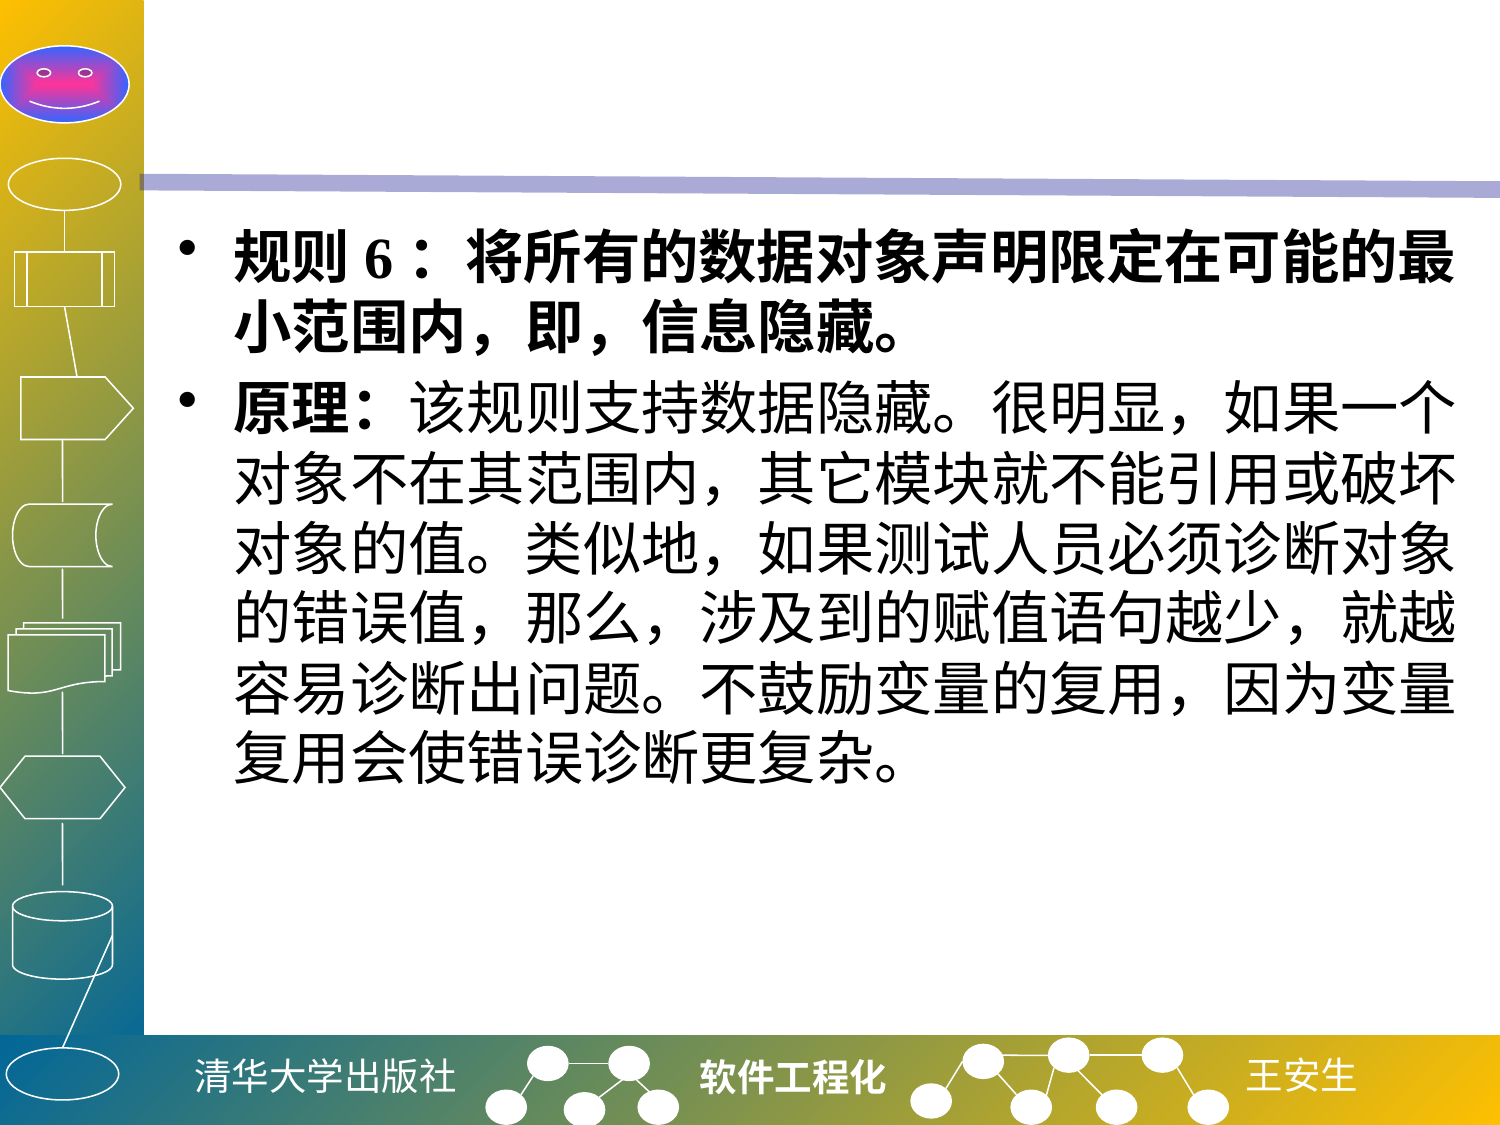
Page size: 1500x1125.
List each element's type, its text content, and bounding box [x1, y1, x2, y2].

list 规则6：将所有的数据对象声明限定在可能的最小范围内，即，信息隐藏。 原理：该规则支持数据隐藏。很明显，如果一个对象不在其范围内，其它模块就不能引用或破坏对象的值。类似地，如果测试人员必须诊断对象的错误值，那么，涉及到的赋值语句越少，就越容易诊断出问题。不鼓励变量的复用，因为变量复用会使错误诊断更复杂。 [162, 212, 1476, 1017]
